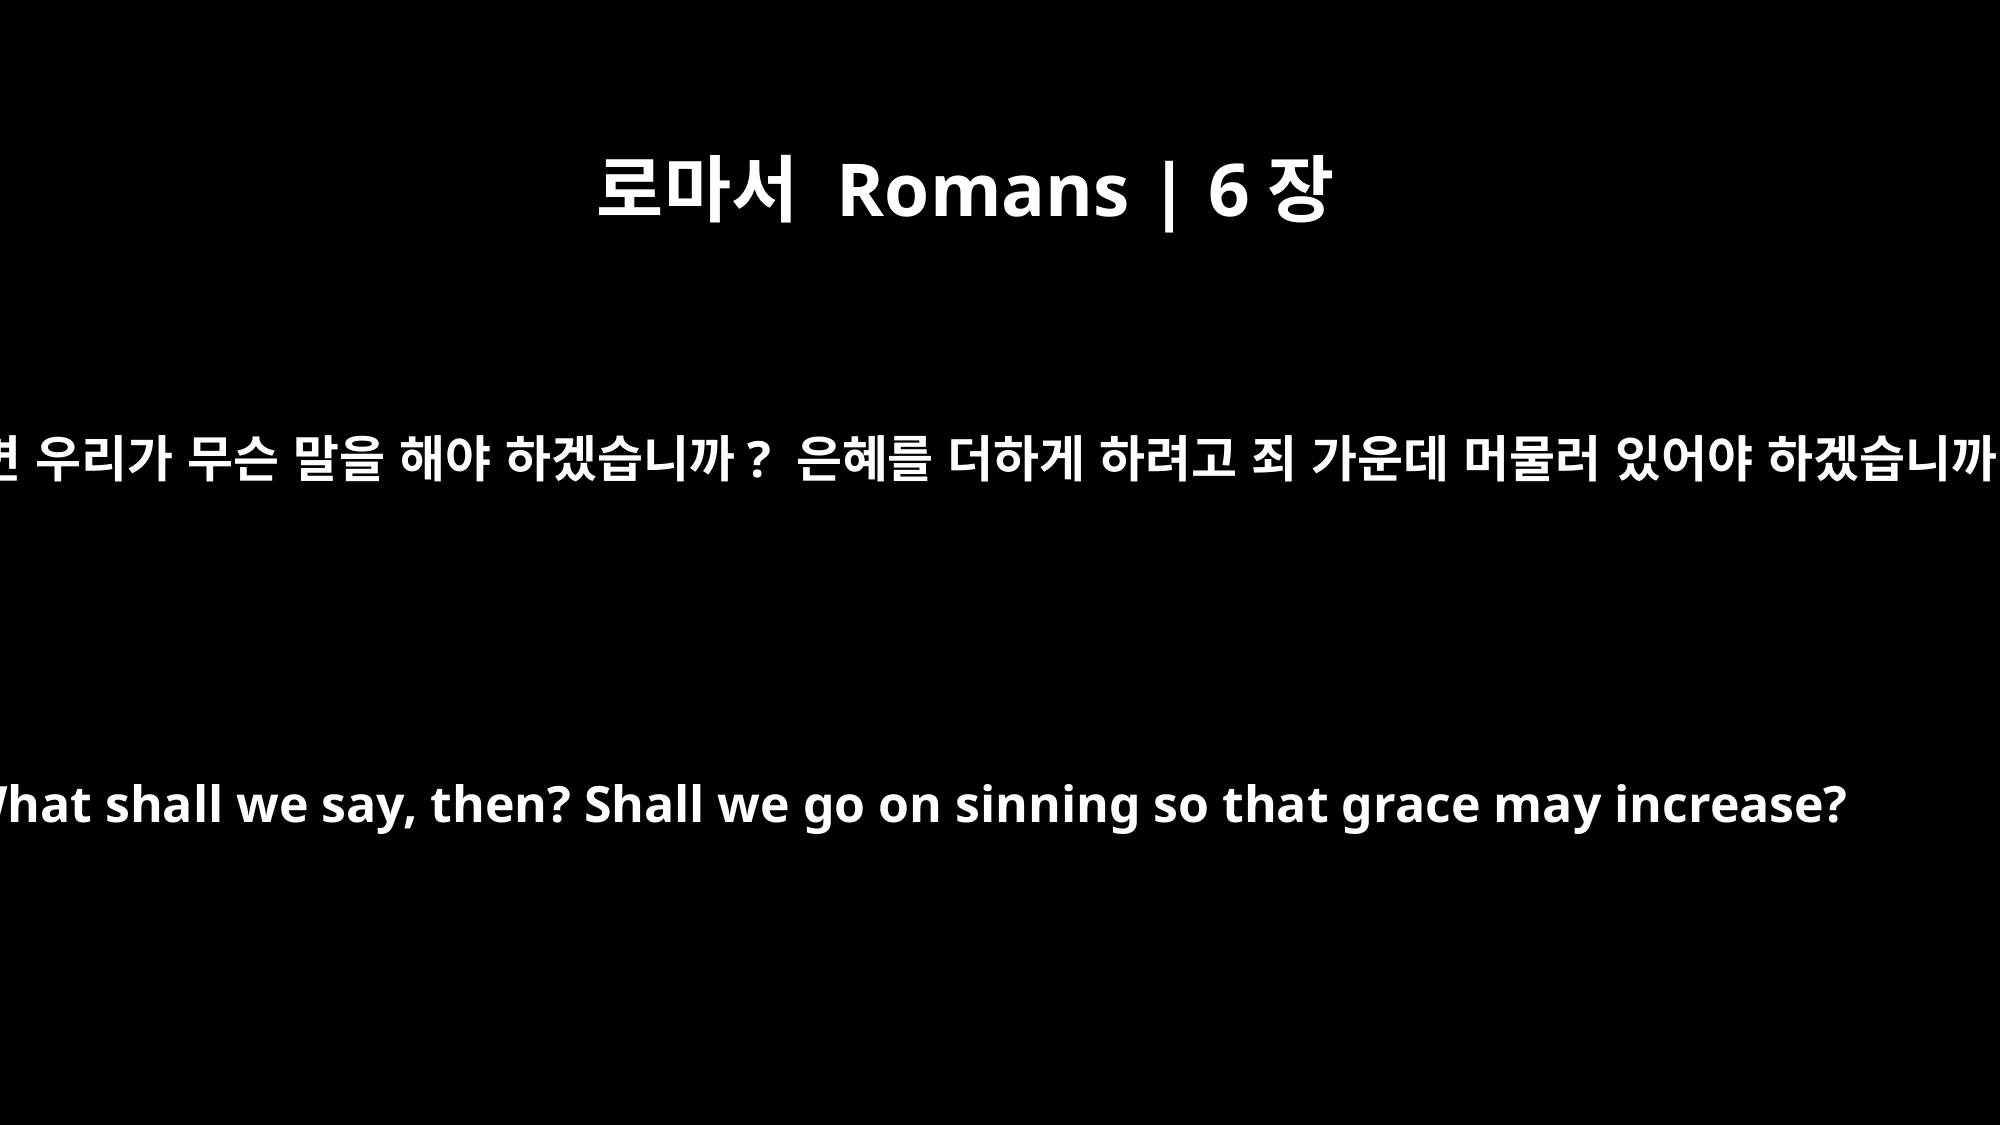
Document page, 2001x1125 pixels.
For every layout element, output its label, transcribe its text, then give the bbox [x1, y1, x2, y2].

text_box What shall we say, then? Shall we go on sinning so that grace may increase? [0, 764, 1864, 840]
text_box ﻿1 그러면 우리가 무슨 말을 해야 하겠습니까? 은혜를 더하게 하려고 죄 가운데 머물러 있어야 하겠습니까? [0, 359, 2000, 495]
text_box 로마서 Romans | 6장 [582, 136, 1350, 239]
